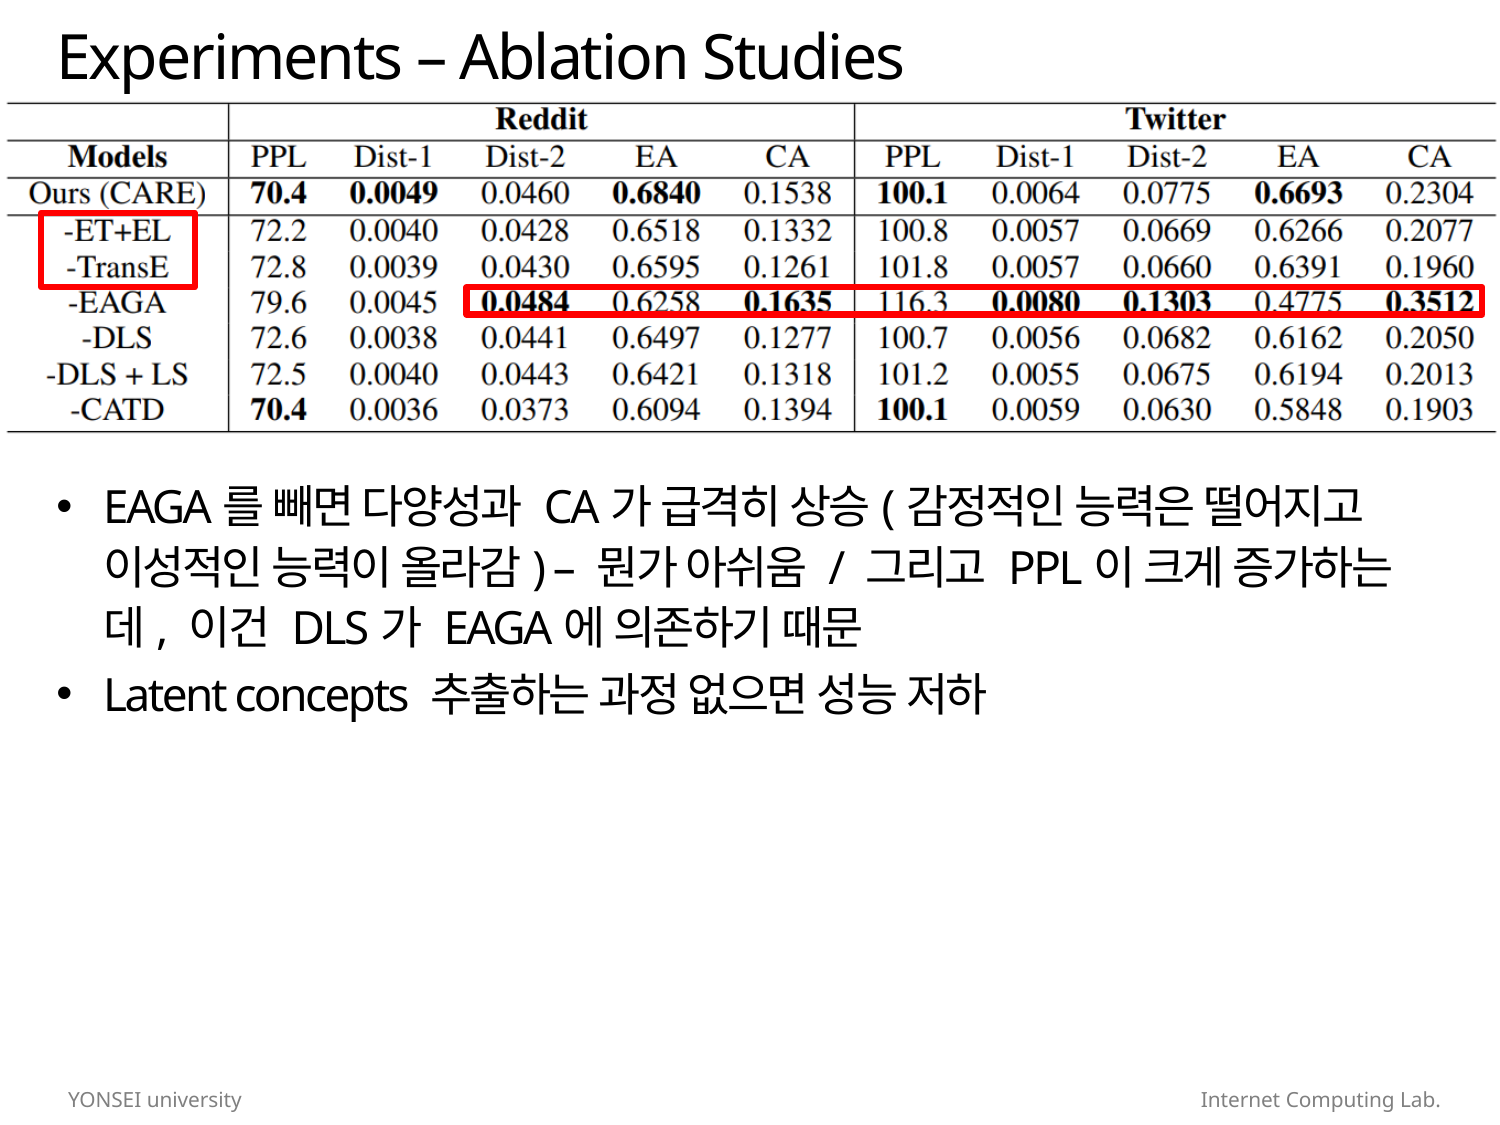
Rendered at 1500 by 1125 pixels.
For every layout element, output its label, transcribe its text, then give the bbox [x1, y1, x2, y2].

title Experiments – Ablation Studies [41, 19, 1459, 90]
list EAGA를 빼면 다양성과 CA가 급격히 상승(감정적인 능력은 떨어지고 이성적인 능력이 올라감) – 뭔가 아쉬움 / 그리고 PPL이 크게 증가하는데, 이건 DLS가 EAGA에 의존하기 때문 Latent concepts 추출하는 과정 없으면 성능 저하 [41, 449, 1459, 1083]
picture [0, 94, 1500, 441]
